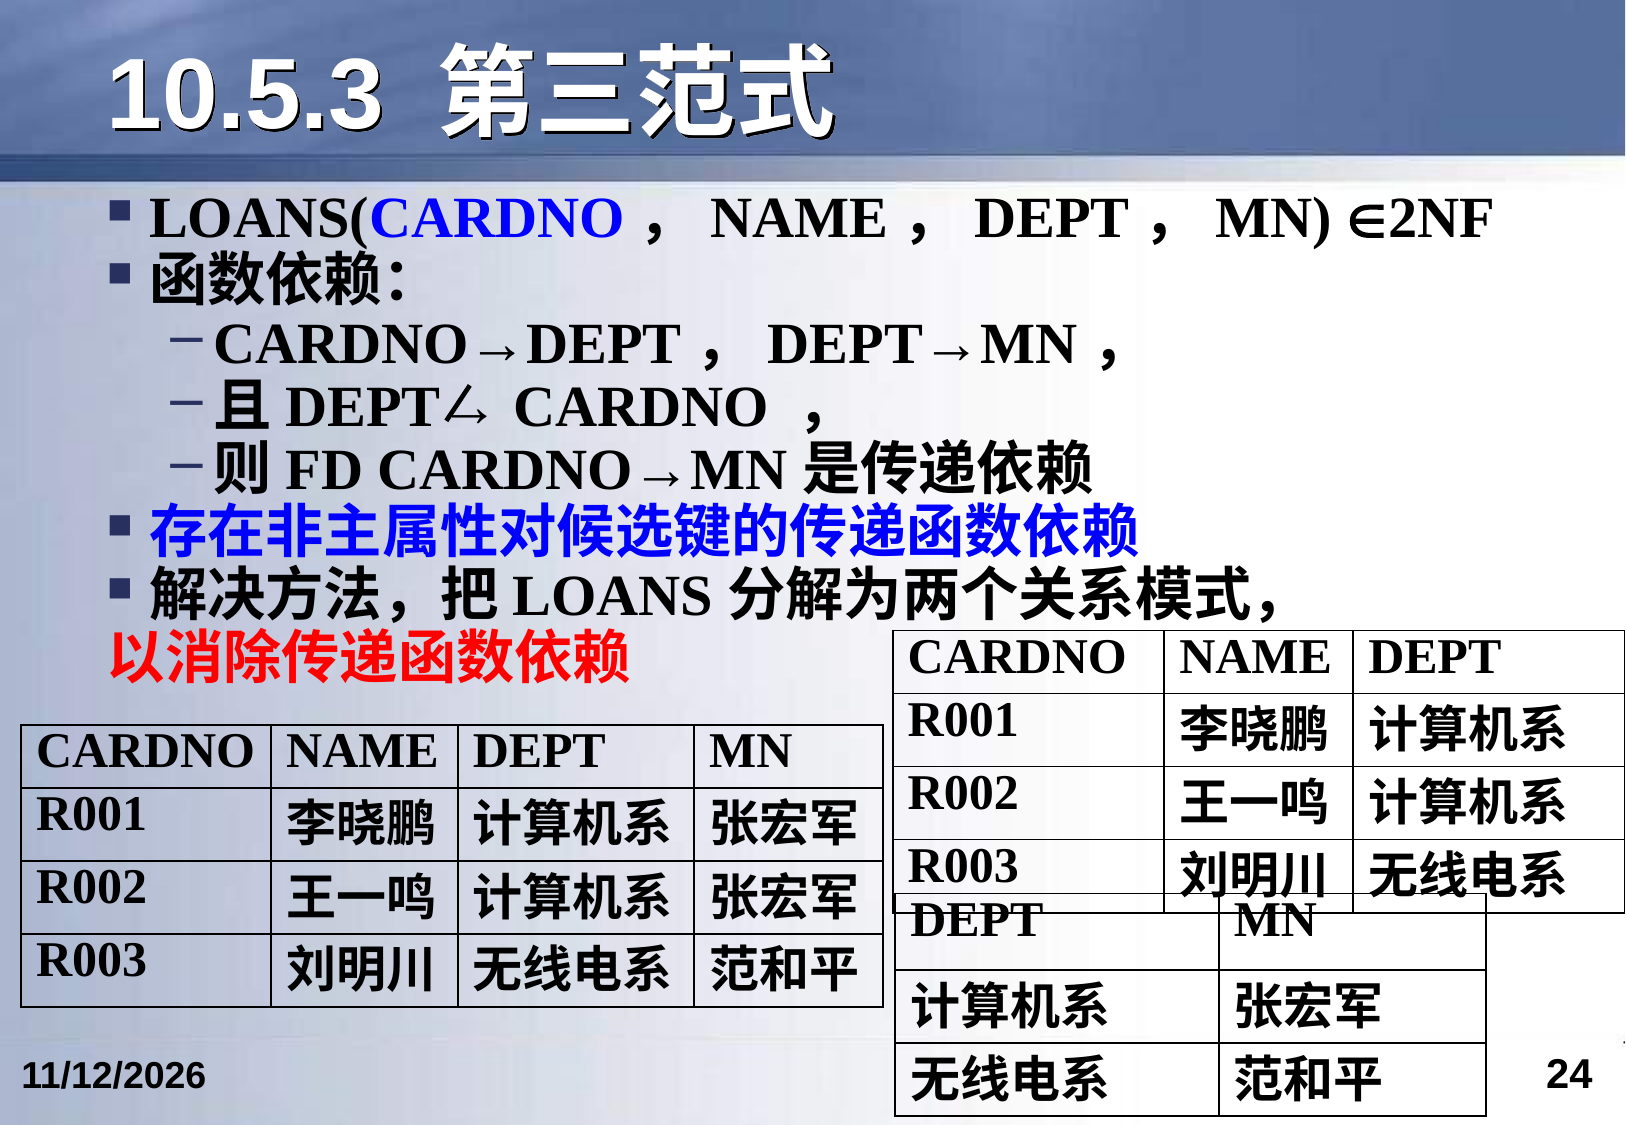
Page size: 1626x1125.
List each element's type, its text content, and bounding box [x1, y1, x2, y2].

table_header DEPT [896, 894, 1218, 969]
picture [0, 0, 1626, 1125]
table_header NAME [272, 726, 457, 787]
table_cell R003 [894, 840, 1163, 893]
table_cell 计算机系 [896, 971, 1218, 1042]
table_cell 王一鸣 [272, 862, 457, 933]
table_cell 无线电系 [459, 935, 693, 1006]
table_cell 计算机系 [1354, 694, 1624, 766]
table_cell R002 [894, 767, 1163, 839]
table_cell 张宏军 [695, 862, 882, 933]
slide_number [2, 1041, 380, 1125]
table_cell 无线电系 [896, 1044, 1218, 1115]
table_cell R003 [22, 935, 270, 1006]
table_cell 刘明川 [272, 935, 457, 1006]
table_cell 计算机系 [1354, 767, 1624, 839]
table_cell 张宏军 [1220, 971, 1485, 1042]
list LOANS(CARDNO，NAME，DEPT，MN) 2NF 函数依赖： CARDNO→DEPT，DEPT→MN， 且DEPT→ CARDNO ， 则FD CARDNO→MN是传递依赖 存在非主属性对候选键的传递函数依赖 解决方法，把LOANS分解为两个关系模式， 以消除传递函数依赖 [106, 187, 1554, 692]
table_header CARDNO [22, 726, 270, 787]
table_cell R001 [894, 694, 1163, 766]
table_cell 刘明川 [1165, 840, 1352, 893]
table_cell 王一鸣 [1165, 767, 1352, 839]
table_cell 范和平 [695, 935, 882, 1006]
table_cell 计算机系 [459, 789, 693, 860]
table_cell R002 [22, 862, 270, 933]
table_header DEPT [1354, 631, 1624, 693]
table_header DEPT [459, 726, 693, 787]
slide_number 24 [1201, 1037, 1612, 1124]
table_header NAME [1165, 631, 1352, 693]
table_header MN [1220, 894, 1485, 969]
table_header MN [695, 726, 882, 787]
table_cell R001 [22, 789, 270, 860]
title 10.5.3 第三范式 [106, 41, 1554, 150]
table_header CARDNO [894, 631, 1163, 693]
table_cell 计算机系 [459, 862, 693, 933]
table_cell 张宏军 [695, 789, 882, 860]
table_cell 范和平 [1220, 1044, 1485, 1115]
table_cell 李晓鹏 [1165, 694, 1352, 766]
table_cell 无线电系 [1354, 840, 1624, 912]
table_cell 李晓鹏 [272, 789, 457, 860]
